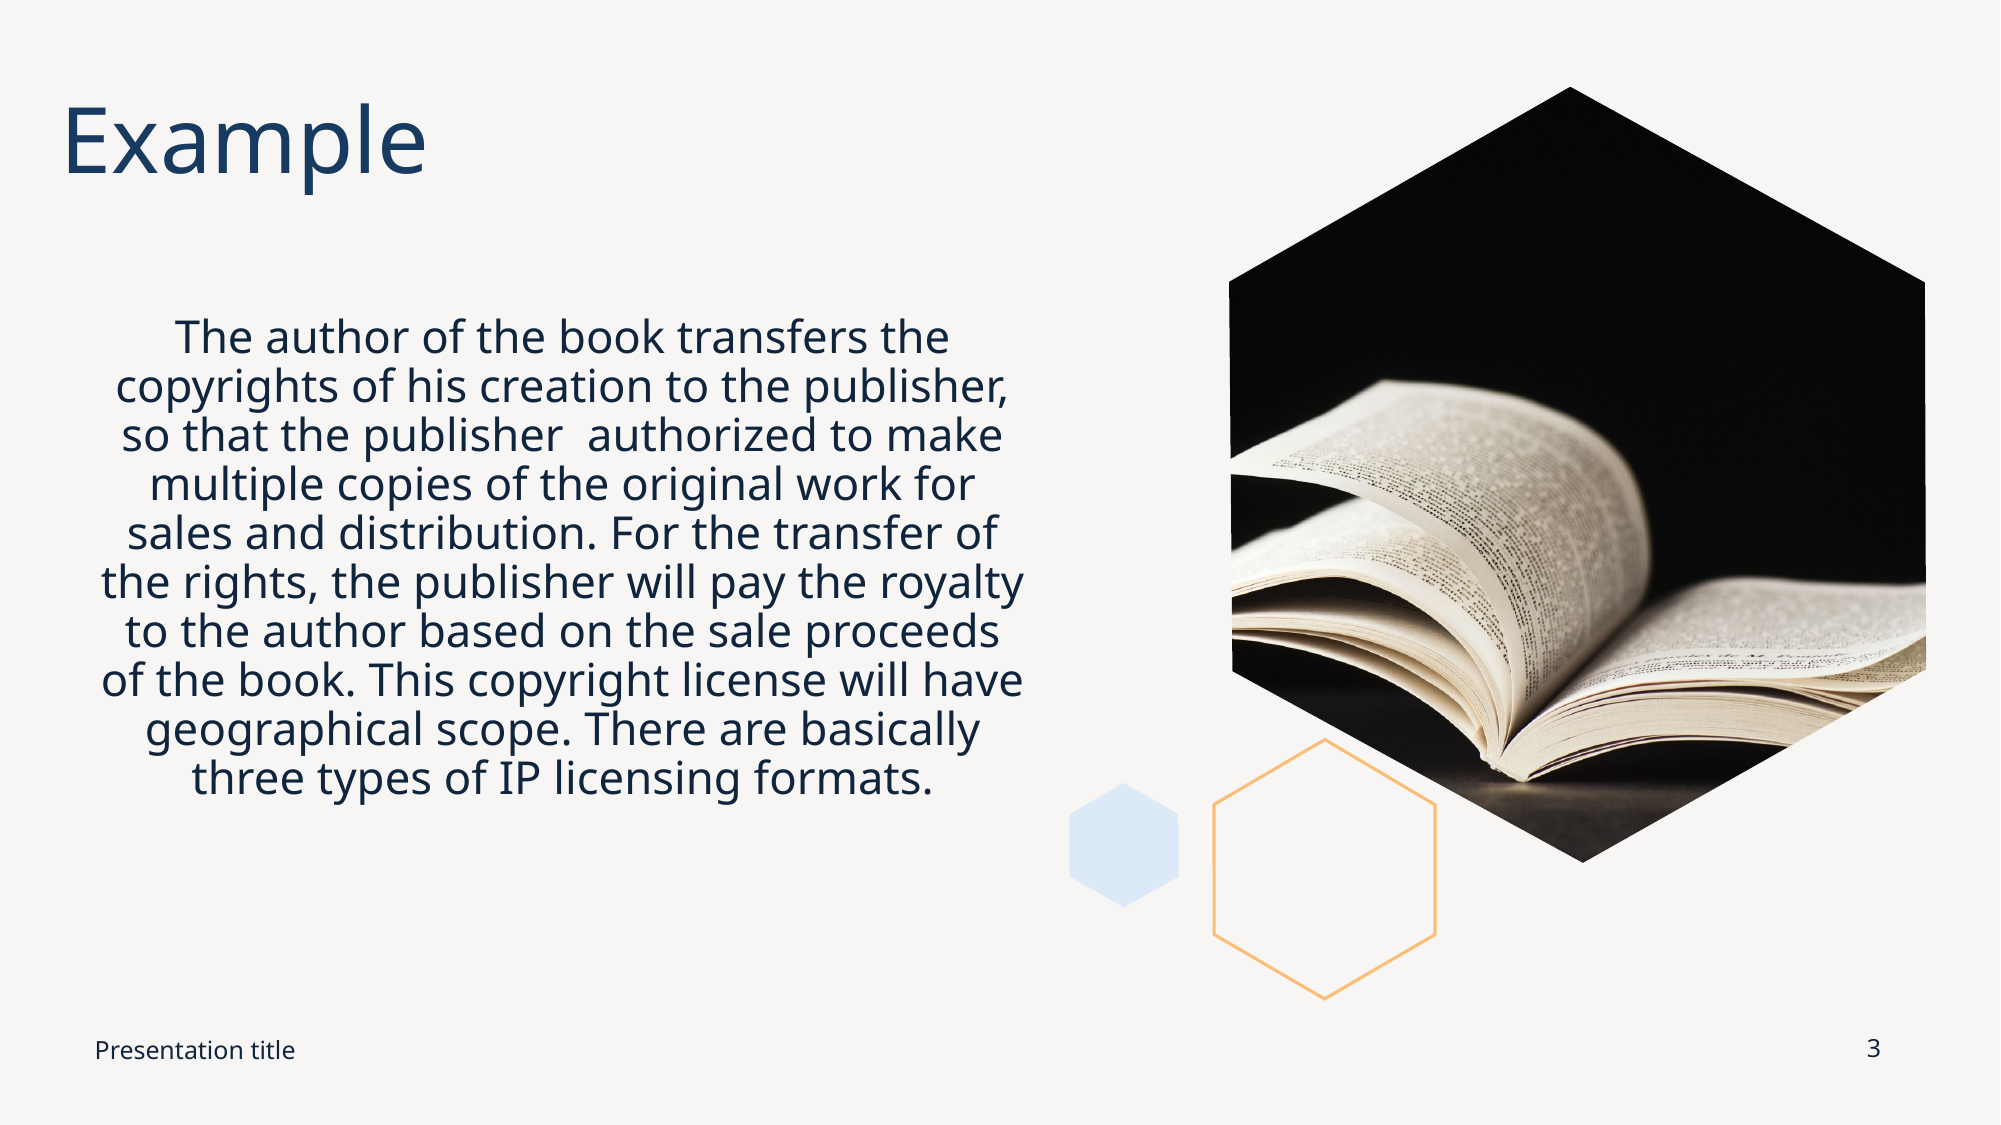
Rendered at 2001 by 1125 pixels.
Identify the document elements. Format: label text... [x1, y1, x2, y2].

picture [1229, 86, 1927, 863]
slide_number 3 [1836, 1020, 1912, 1080]
text_box The author of the book transfers the copyrights of his creation to the publisher, so that the publisher authorized to make multiple copies of the original work for sales and distribution. For the transfer of the rights, the publisher will pay the royalty to the author based on the sale proceeds of the book. This copyright license will have geographical scope. There are basically three types of IP licensing formats. [84, 305, 1042, 863]
footer Presentation title [79, 1020, 755, 1080]
title Example [45, 86, 1229, 305]
